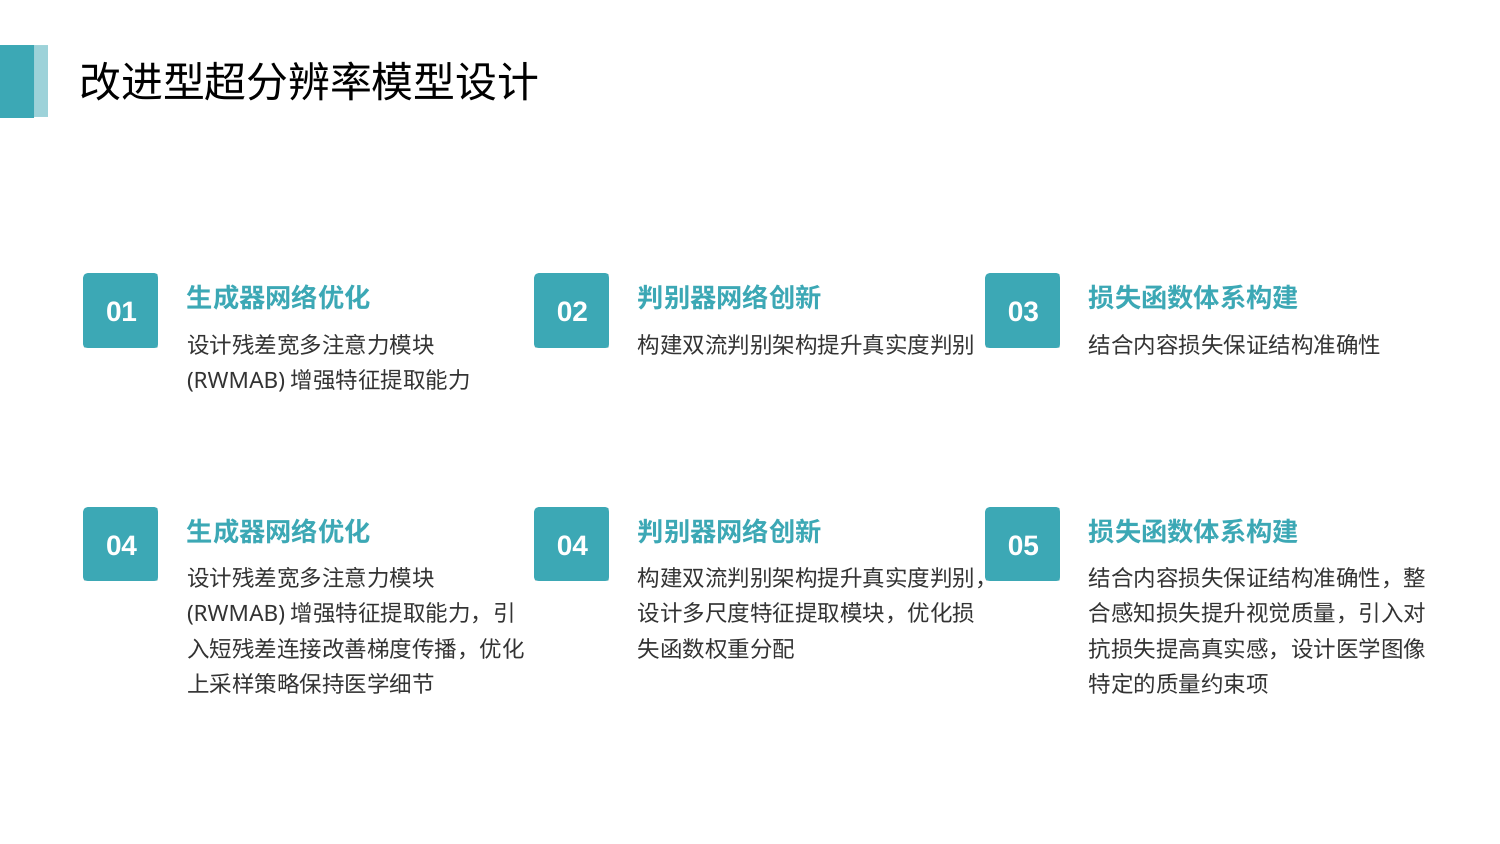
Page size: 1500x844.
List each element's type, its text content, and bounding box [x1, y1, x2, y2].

text_box 设计残差宽多注意力模块(RWMAB)增强特征提取能力 [187, 322, 526, 393]
text_box 结合内容损失保证结构准确性 [1088, 322, 1428, 358]
text_box 生成器网络优化 [186, 505, 526, 547]
picture [534, 273, 609, 348]
text_box 结合内容损失保证结构准确性，整合感知损失提升视觉质量，引入对抗损失提高真实感，设计医学图像特定的质量约束项 [1088, 556, 1428, 697]
text_box 损失函数体系构建 [1088, 505, 1428, 547]
picture [0, 43, 50, 119]
text_box 损失函数体系构建 [1088, 271, 1428, 313]
text_box 构建双流判别架构提升真实度判别 [637, 322, 977, 358]
text_box 判别器网络创新 [637, 505, 977, 547]
picture [985, 507, 1060, 581]
text_box 设计残差宽多注意力模块(RWMAB)增强特征提取能力，引入短残差连接改善梯度传播，优化上采样策略保持医学细节 [187, 556, 526, 697]
picture [534, 507, 609, 581]
picture [985, 273, 1060, 348]
text_box 生成器网络优化 [186, 271, 526, 313]
text_box 判别器网络创新 [637, 271, 977, 313]
text_box 改进型超分辨率模型设计 [79, 45, 1422, 106]
picture [83, 507, 158, 581]
text_box 构建双流判别架构提升真实度判别，设计多尺度特征提取模块，优化损失函数权重分配 [637, 556, 977, 662]
picture [83, 273, 158, 348]
